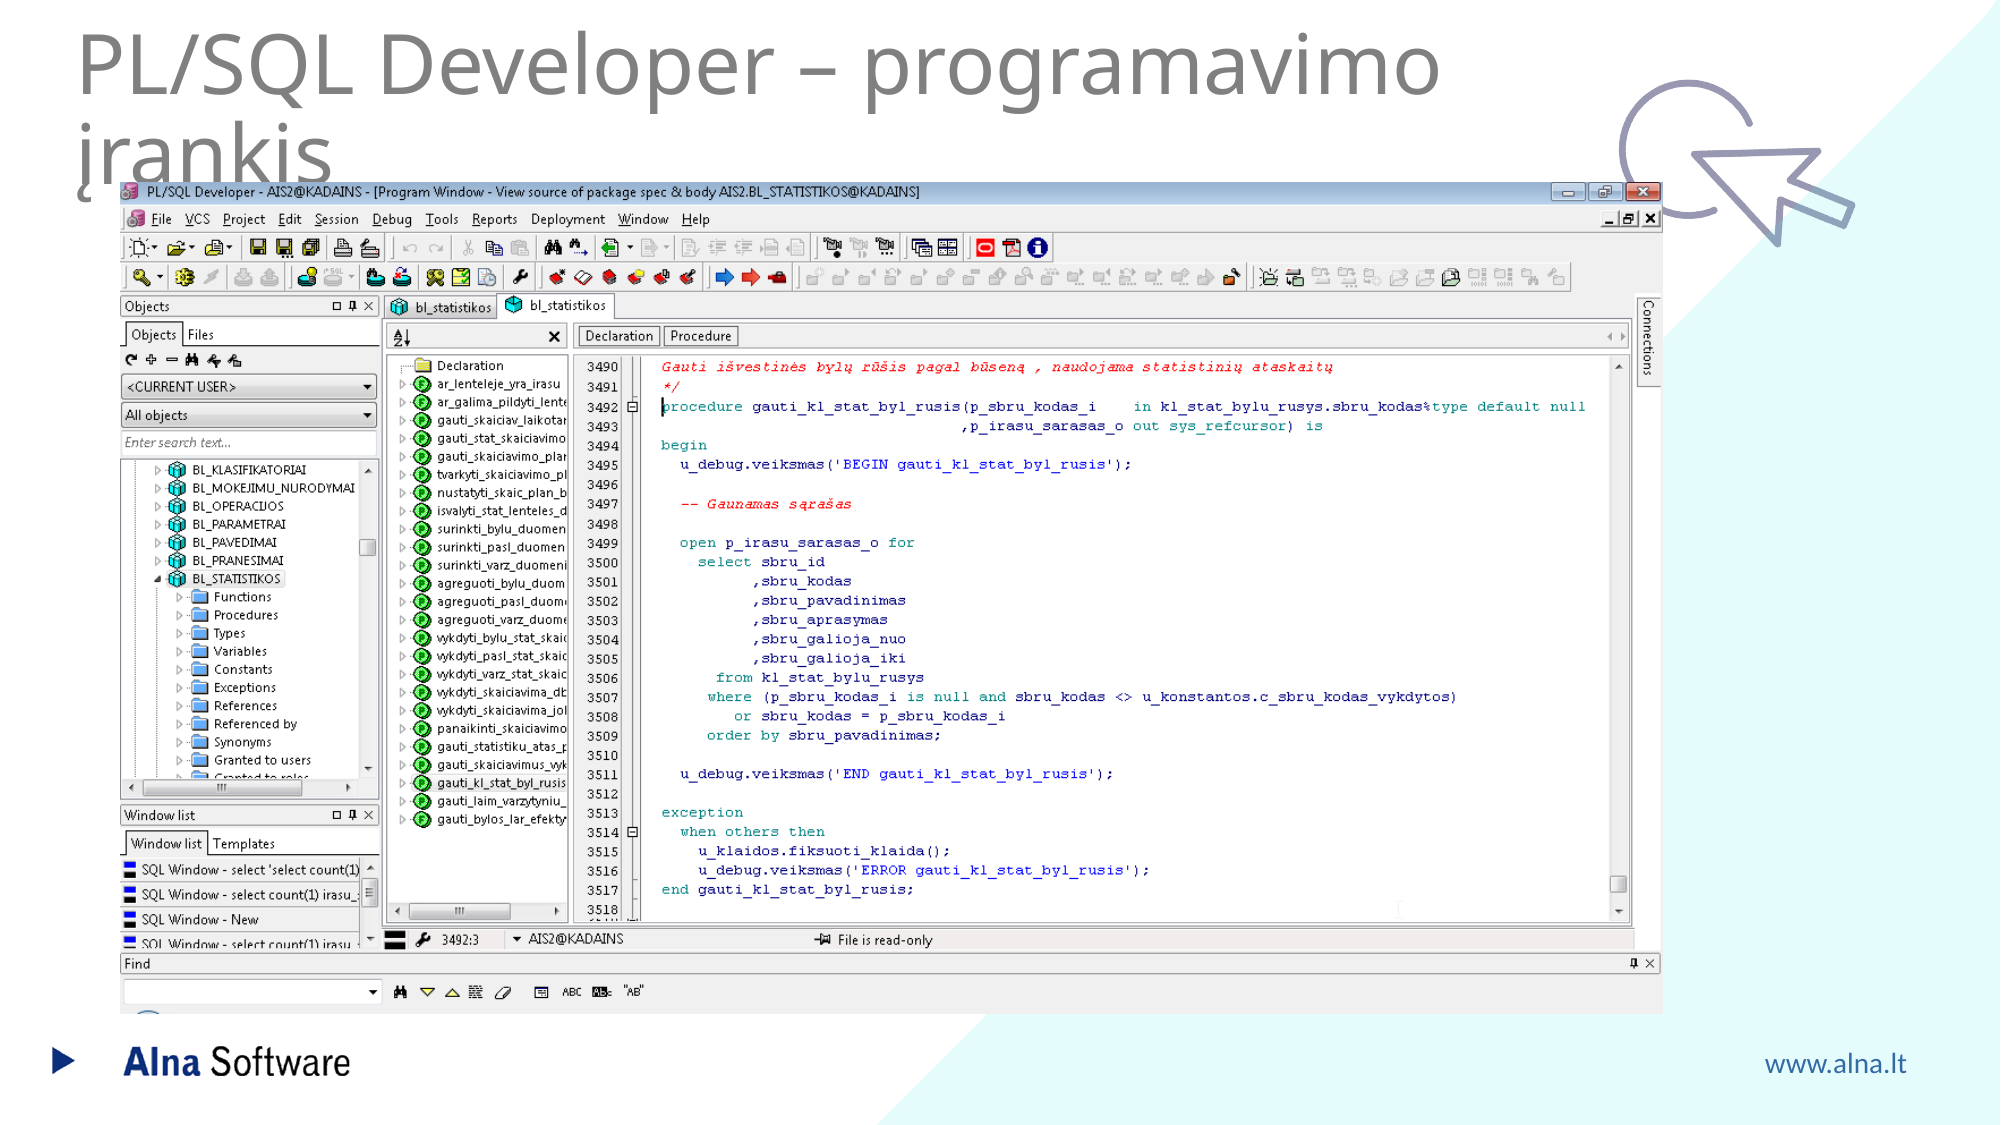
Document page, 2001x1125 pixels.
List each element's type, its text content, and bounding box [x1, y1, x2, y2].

title PL/SQL Developer – programavimo įrankis [60, 4, 871, 222]
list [120, 182, 1663, 1014]
picture [37, 1031, 364, 1091]
picture [871, 0, 2000, 1125]
